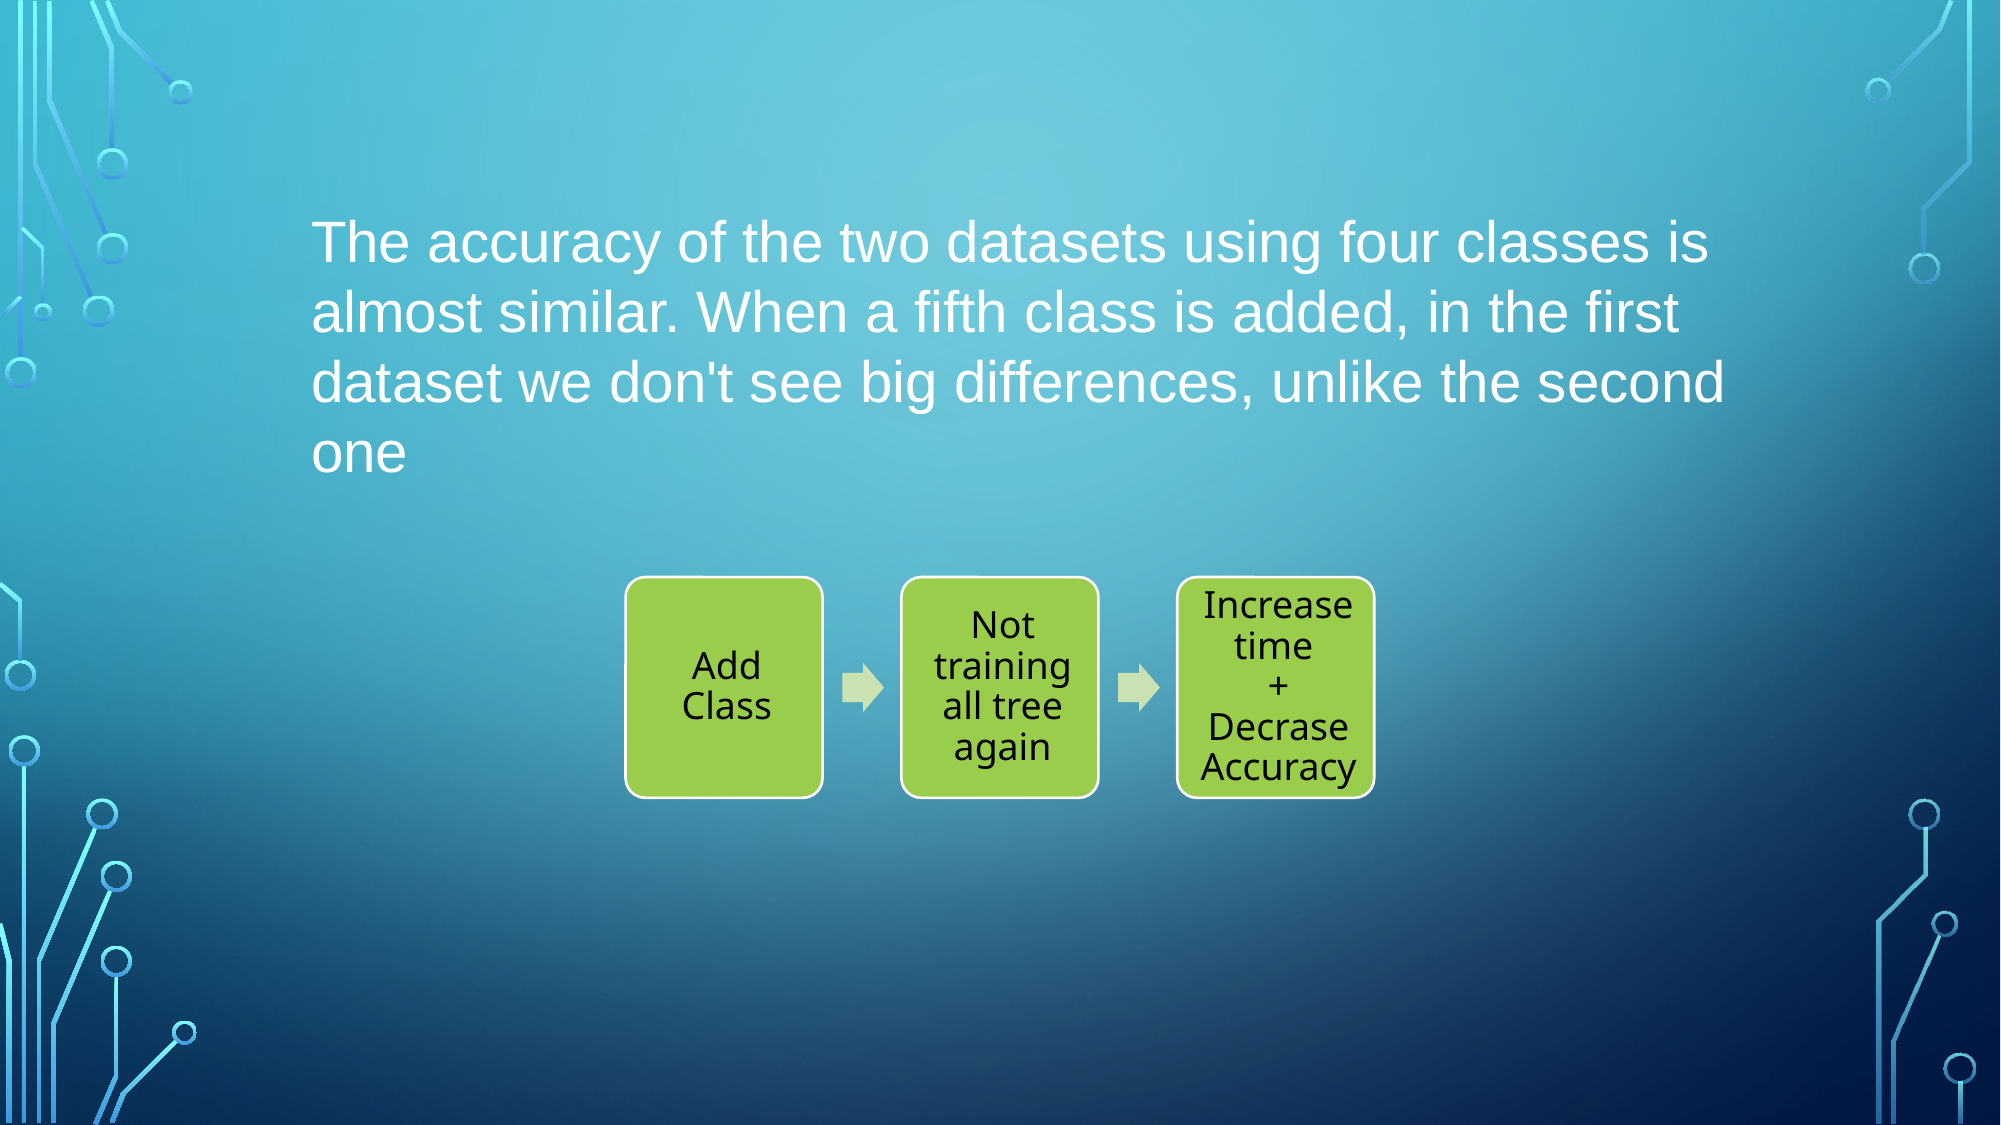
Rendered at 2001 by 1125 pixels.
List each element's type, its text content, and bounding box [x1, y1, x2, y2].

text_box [624, 387, 1376, 988]
text_box The accuracy of the two datasets using four classes is almost similar. When a fifth class is added, in the first dataset we don't see big differences, unlike the second one [296, 196, 1798, 492]
